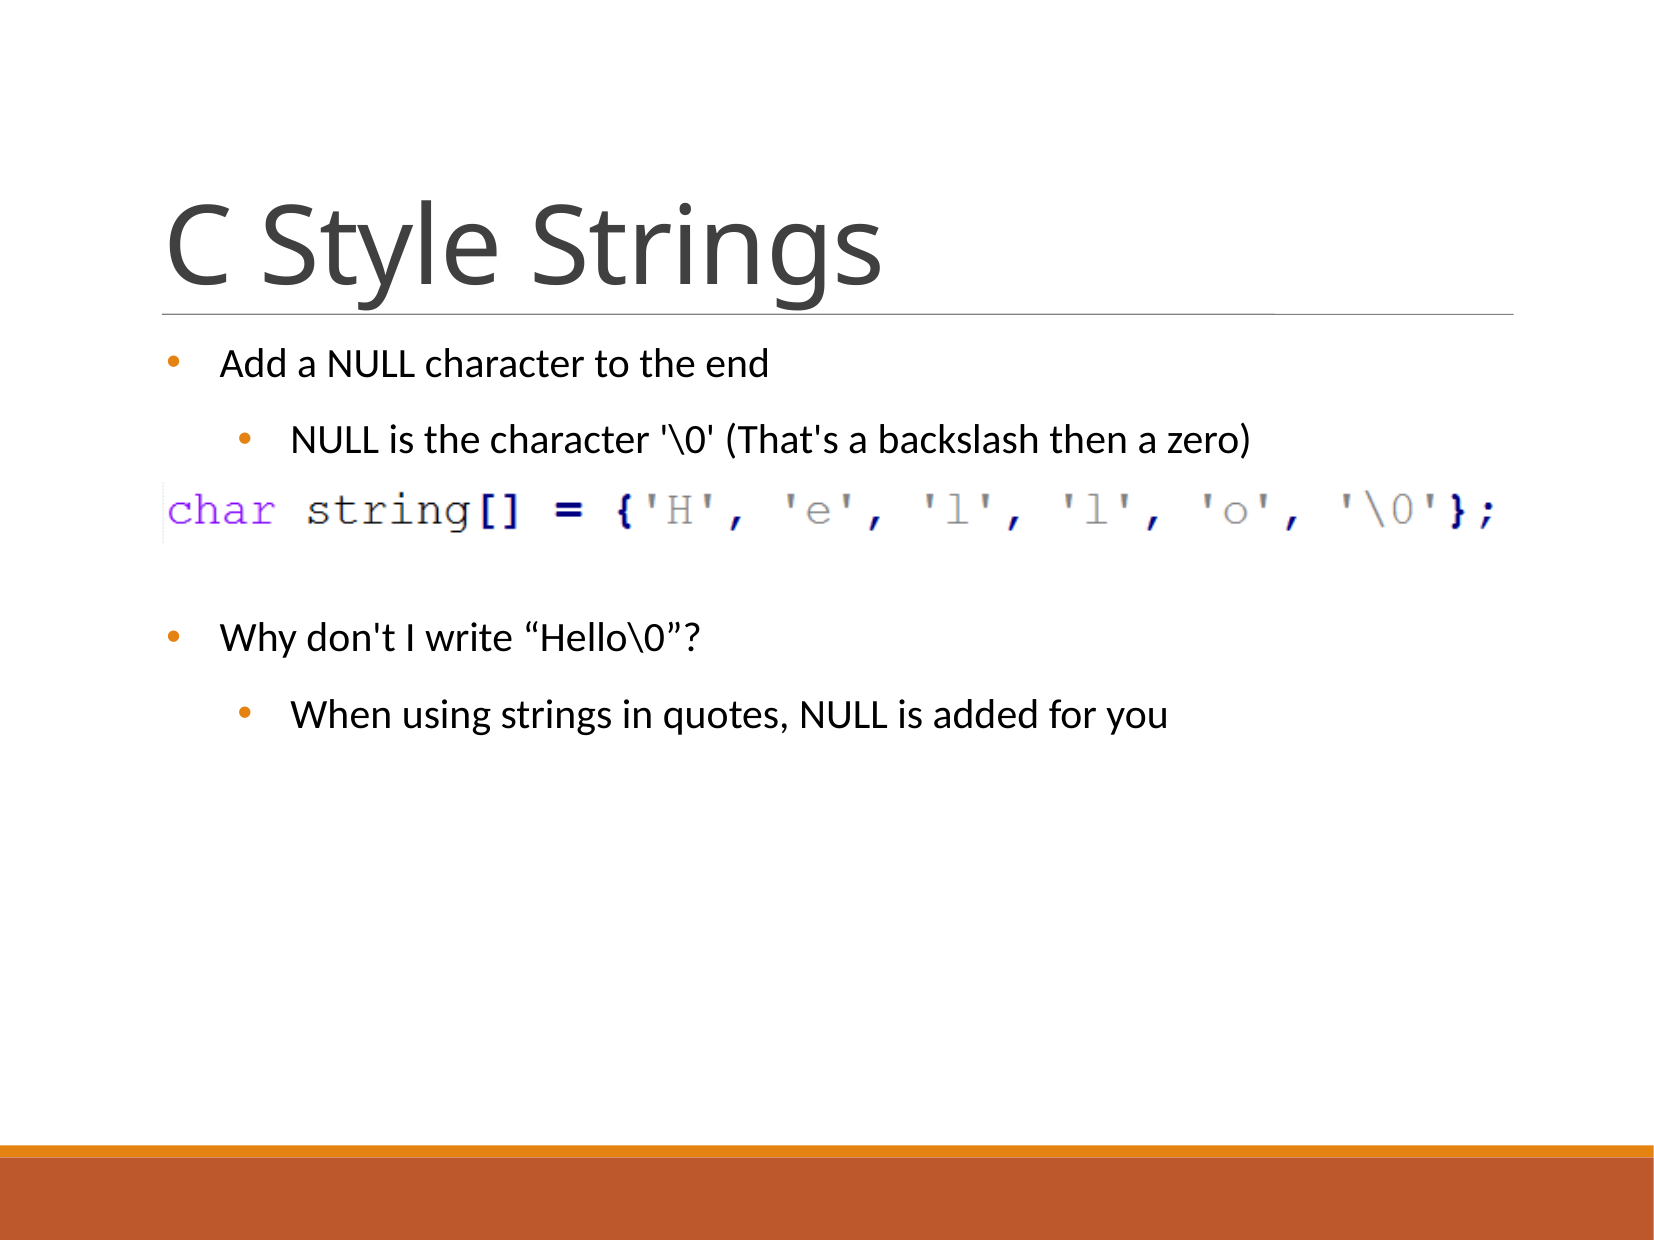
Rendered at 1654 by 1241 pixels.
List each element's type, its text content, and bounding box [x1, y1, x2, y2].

text_box C Style Strings [148, 51, 1513, 315]
picture [161, 482, 1501, 546]
text_box Add a NULL character to the end NULL is the character '\0' (That's a backslash then a zero) Why don't I write “Hello\0”? When using strings in quotes, NULL is added for you [148, 333, 1513, 1062]
